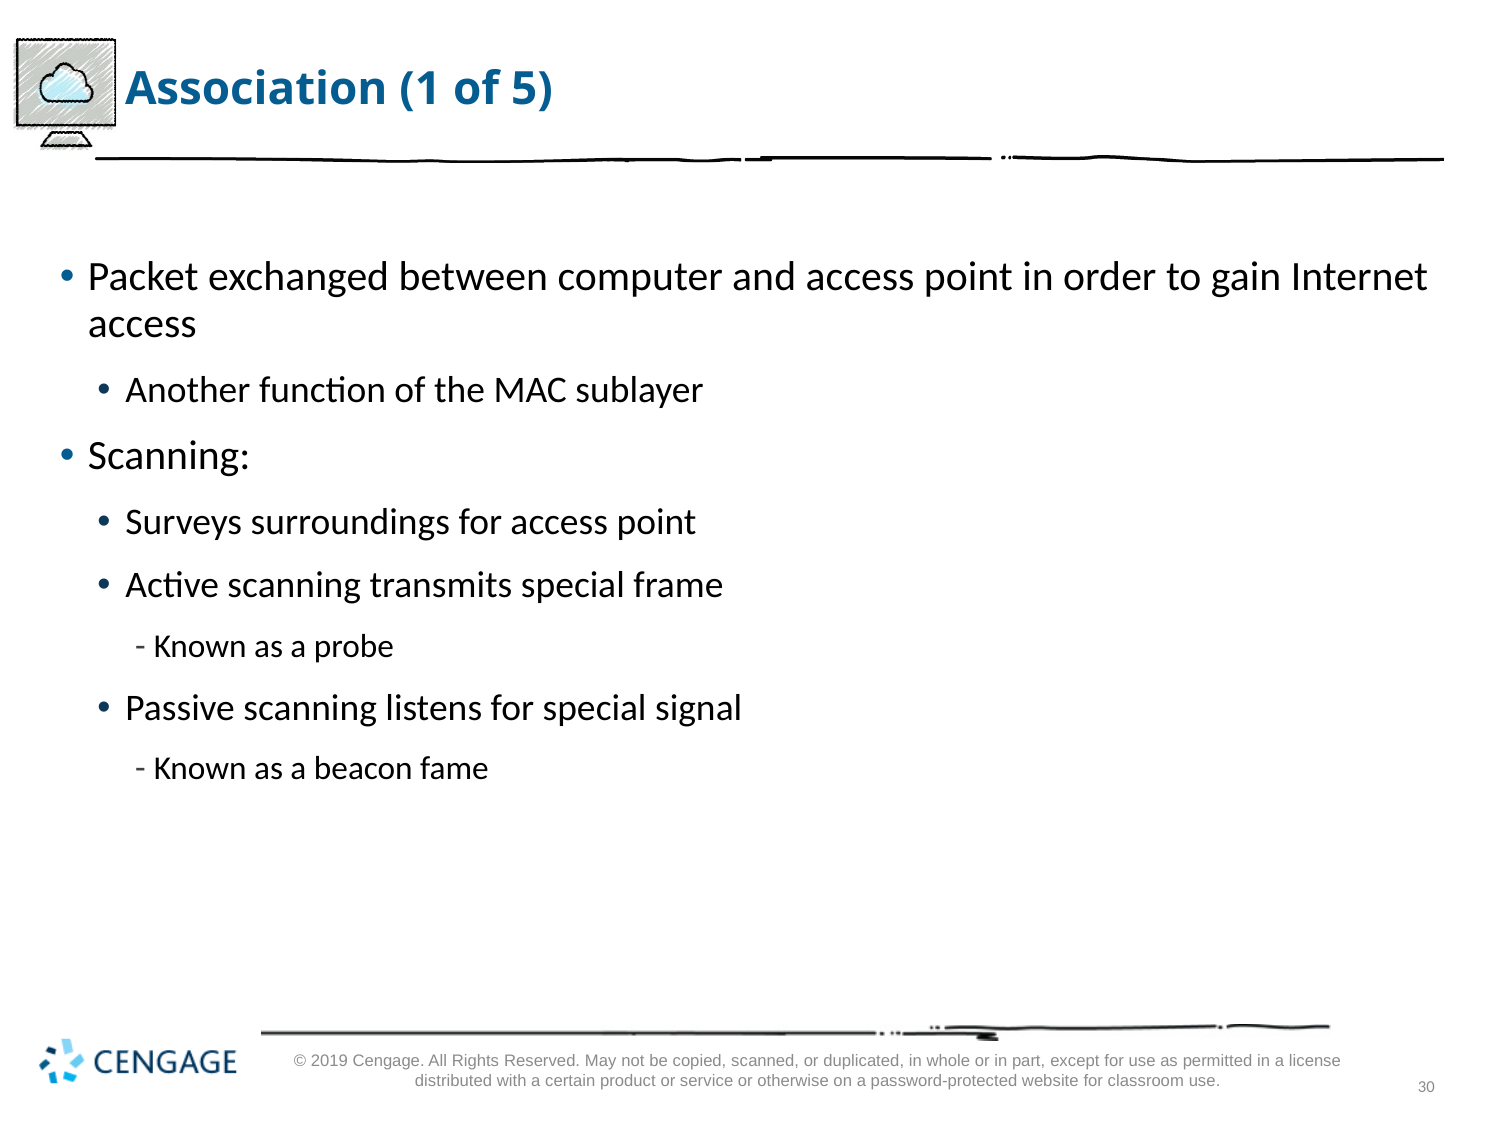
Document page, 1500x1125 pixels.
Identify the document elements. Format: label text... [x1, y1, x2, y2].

picture [95, 155, 1444, 163]
title Association (1 of 5) [125, 66, 1442, 116]
picture [261, 1024, 1331, 1041]
footer © 2019 Cengage. All Rights Reserved. May not be copied, scanned, or duplicated, in whole or in part, except for use as permitted in a license distributed with a certain product or service or otherwise on a password-protected website for classroom use. [262, 1050, 1375, 1091]
picture [13, 36, 117, 151]
list Packet exchanged between computer and access point in order to gain Internet access Another function of the MAC sublayer Scanning: Surveys surroundings for access point Active scanning transmits special frame Known as a probe Passive scanning listens for special signal Known as a beacon fame [59, 252, 1441, 793]
picture [19, 1025, 249, 1096]
